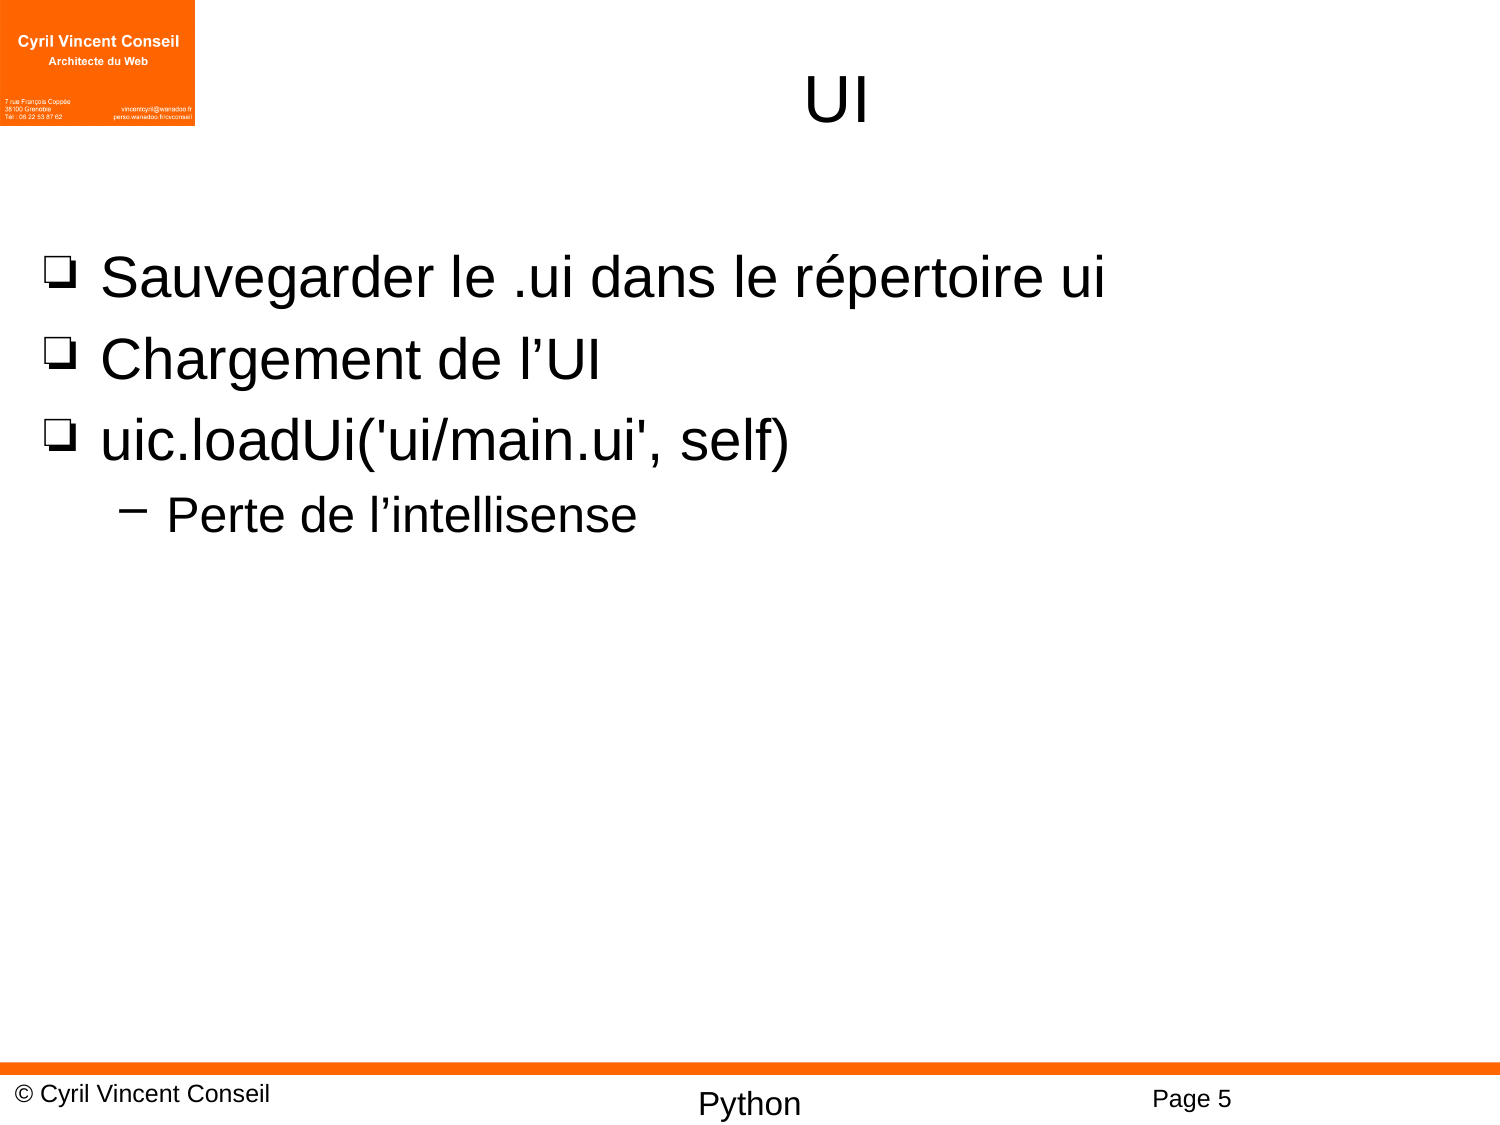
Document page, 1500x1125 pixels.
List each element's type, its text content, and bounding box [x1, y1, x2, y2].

list Sauvegarder le .ui dans le répertoire ui Chargement de l’UI uic.loadUi('ui/main.ui', self) Perte de l’intellisense [29, 231, 1468, 1059]
picture [0, 0, 195, 126]
title UI [194, 2, 1480, 190]
